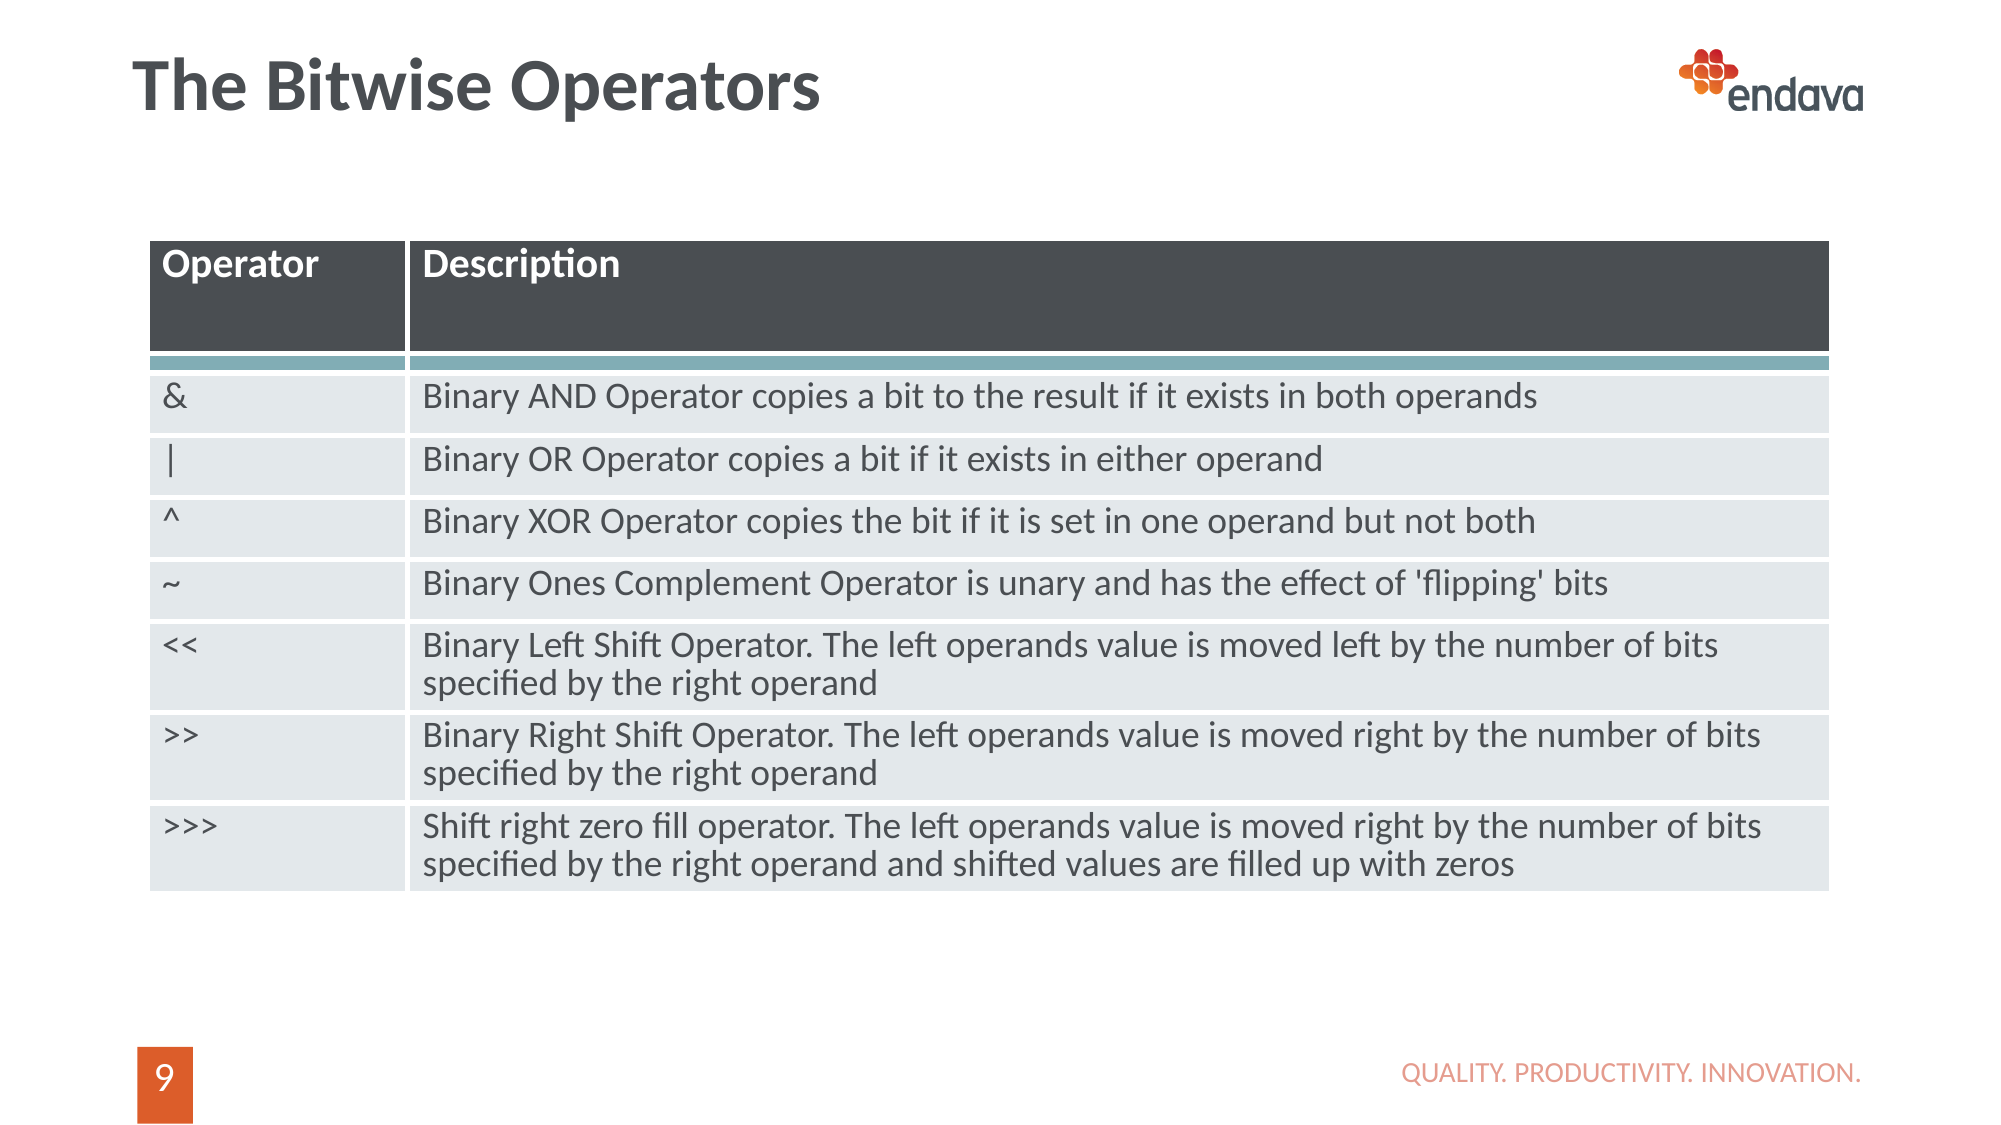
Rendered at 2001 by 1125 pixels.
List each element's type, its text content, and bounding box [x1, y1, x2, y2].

table_cell Shift right zero fill operator. The left operands value is moved right by the number of bits specified by the right operand and shifted values are filled up with zeros [410, 806, 1829, 891]
table_cell ^ [150, 500, 405, 557]
picture [1679, 49, 1863, 111]
table_cell ~ [150, 562, 405, 619]
table_cell Binary Right Shift Operator. The left operands value is moved right by the number of bits specified by the right operand [410, 715, 1829, 800]
slide_number QUALITY. PRODUCTIVITY. INNOVATION. [1252, 1040, 1863, 1101]
table_cell Binary OR Operator copies a bit if it exists in either operand [410, 438, 1829, 495]
table_header Description [410, 241, 1829, 351]
title The Bitwise Operators [132, 38, 1530, 218]
table_cell >>> [150, 806, 405, 891]
table_cell Binary XOR Operator copies the bit if it is set in one operand but not both [410, 500, 1829, 557]
table_cell | [150, 438, 405, 495]
table_cell Binary AND Operator copies a bit to the result if it exists in both operands [410, 376, 1829, 433]
table_cell [410, 356, 1829, 370]
table_cell [150, 356, 405, 370]
table_cell >> [150, 715, 405, 800]
table_cell << [150, 624, 405, 710]
table_header Operator [150, 241, 405, 351]
table_cell & [150, 376, 405, 433]
table_cell Binary Left Shift Operator. The left operands value is moved left by the number of bits specified by the right operand [410, 624, 1829, 710]
table_cell Binary Ones Complement Operator is unary and has the effect of 'flipping' bits [410, 562, 1829, 619]
